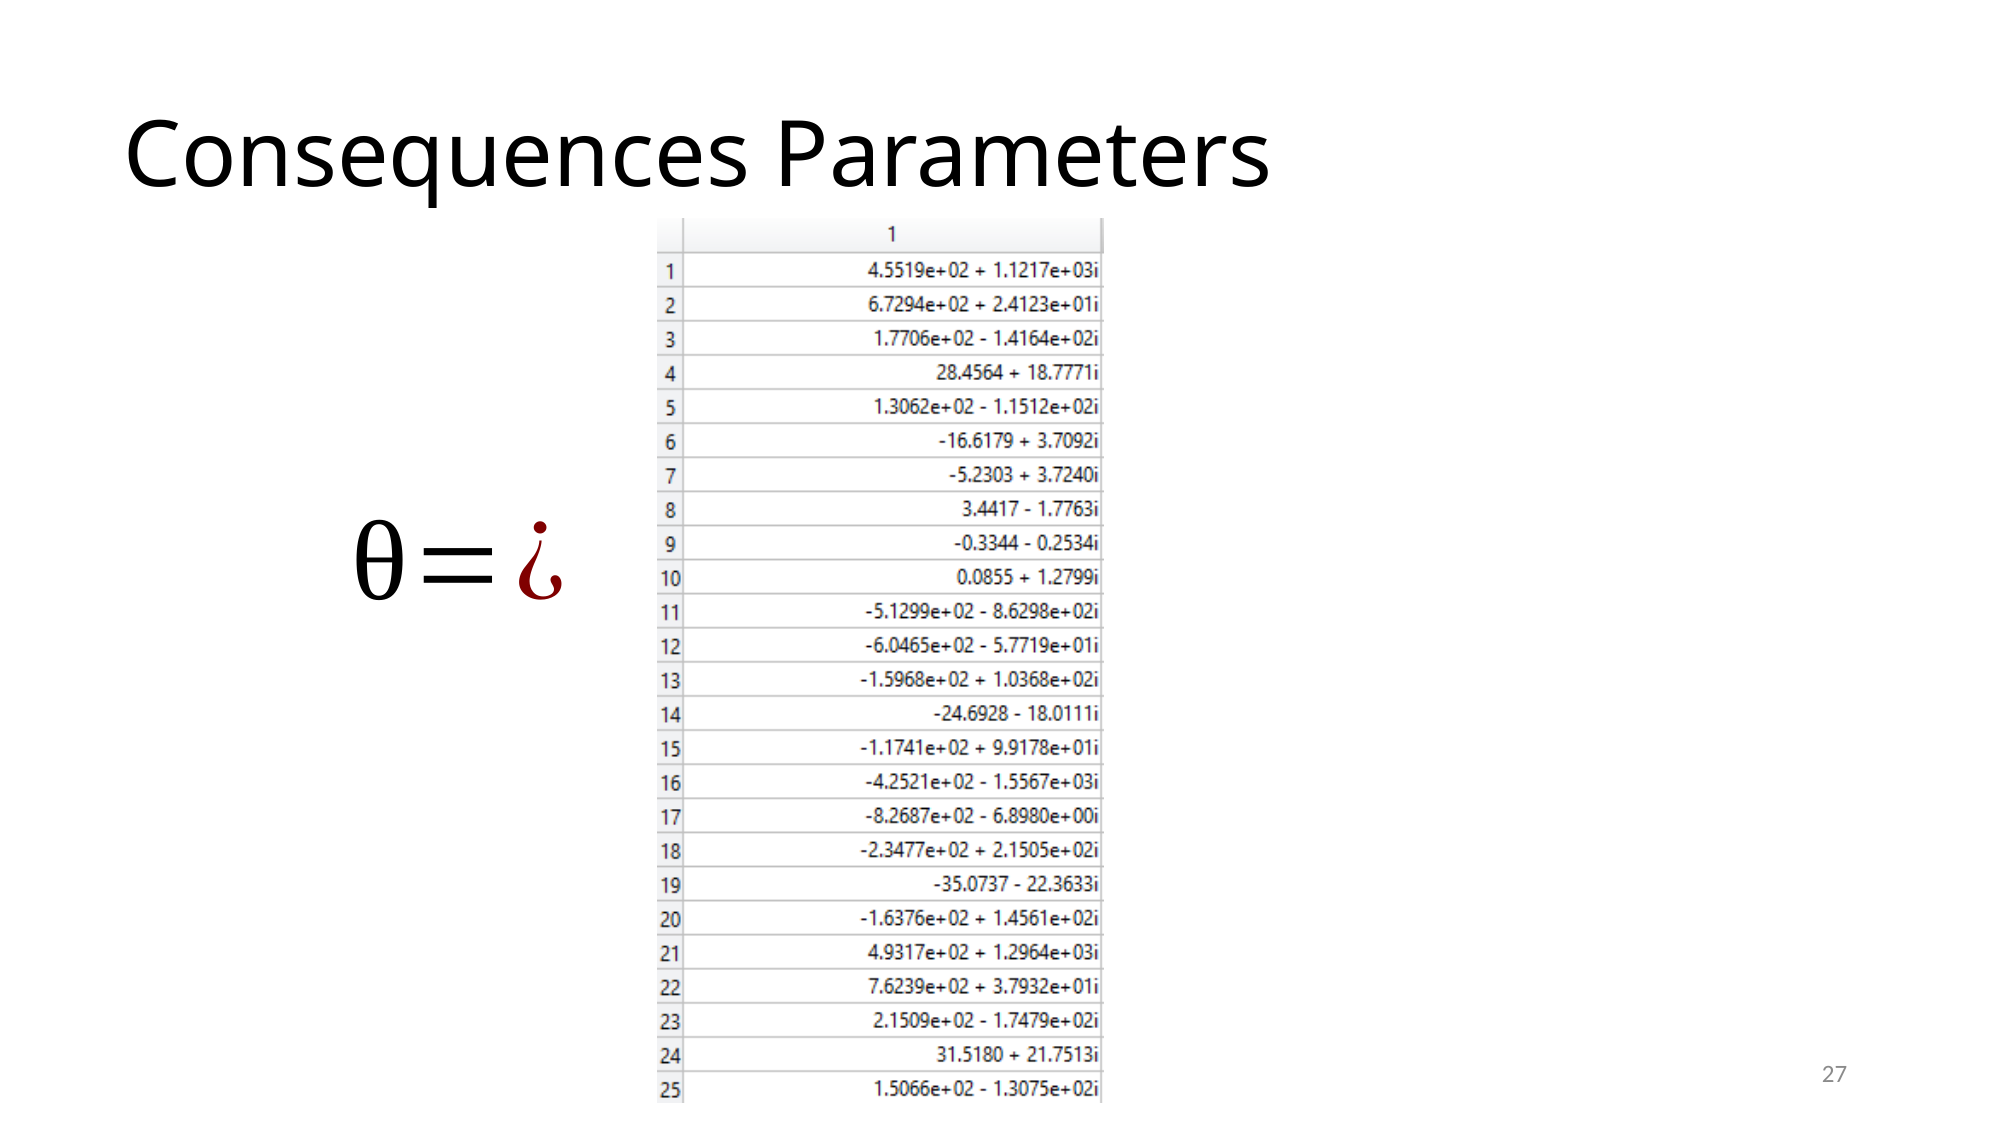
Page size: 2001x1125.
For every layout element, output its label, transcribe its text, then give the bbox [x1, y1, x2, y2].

slide_number 27 [1412, 1042, 1863, 1103]
picture [657, 218, 1104, 1103]
title Consequences Parameters [108, 24, 1759, 289]
